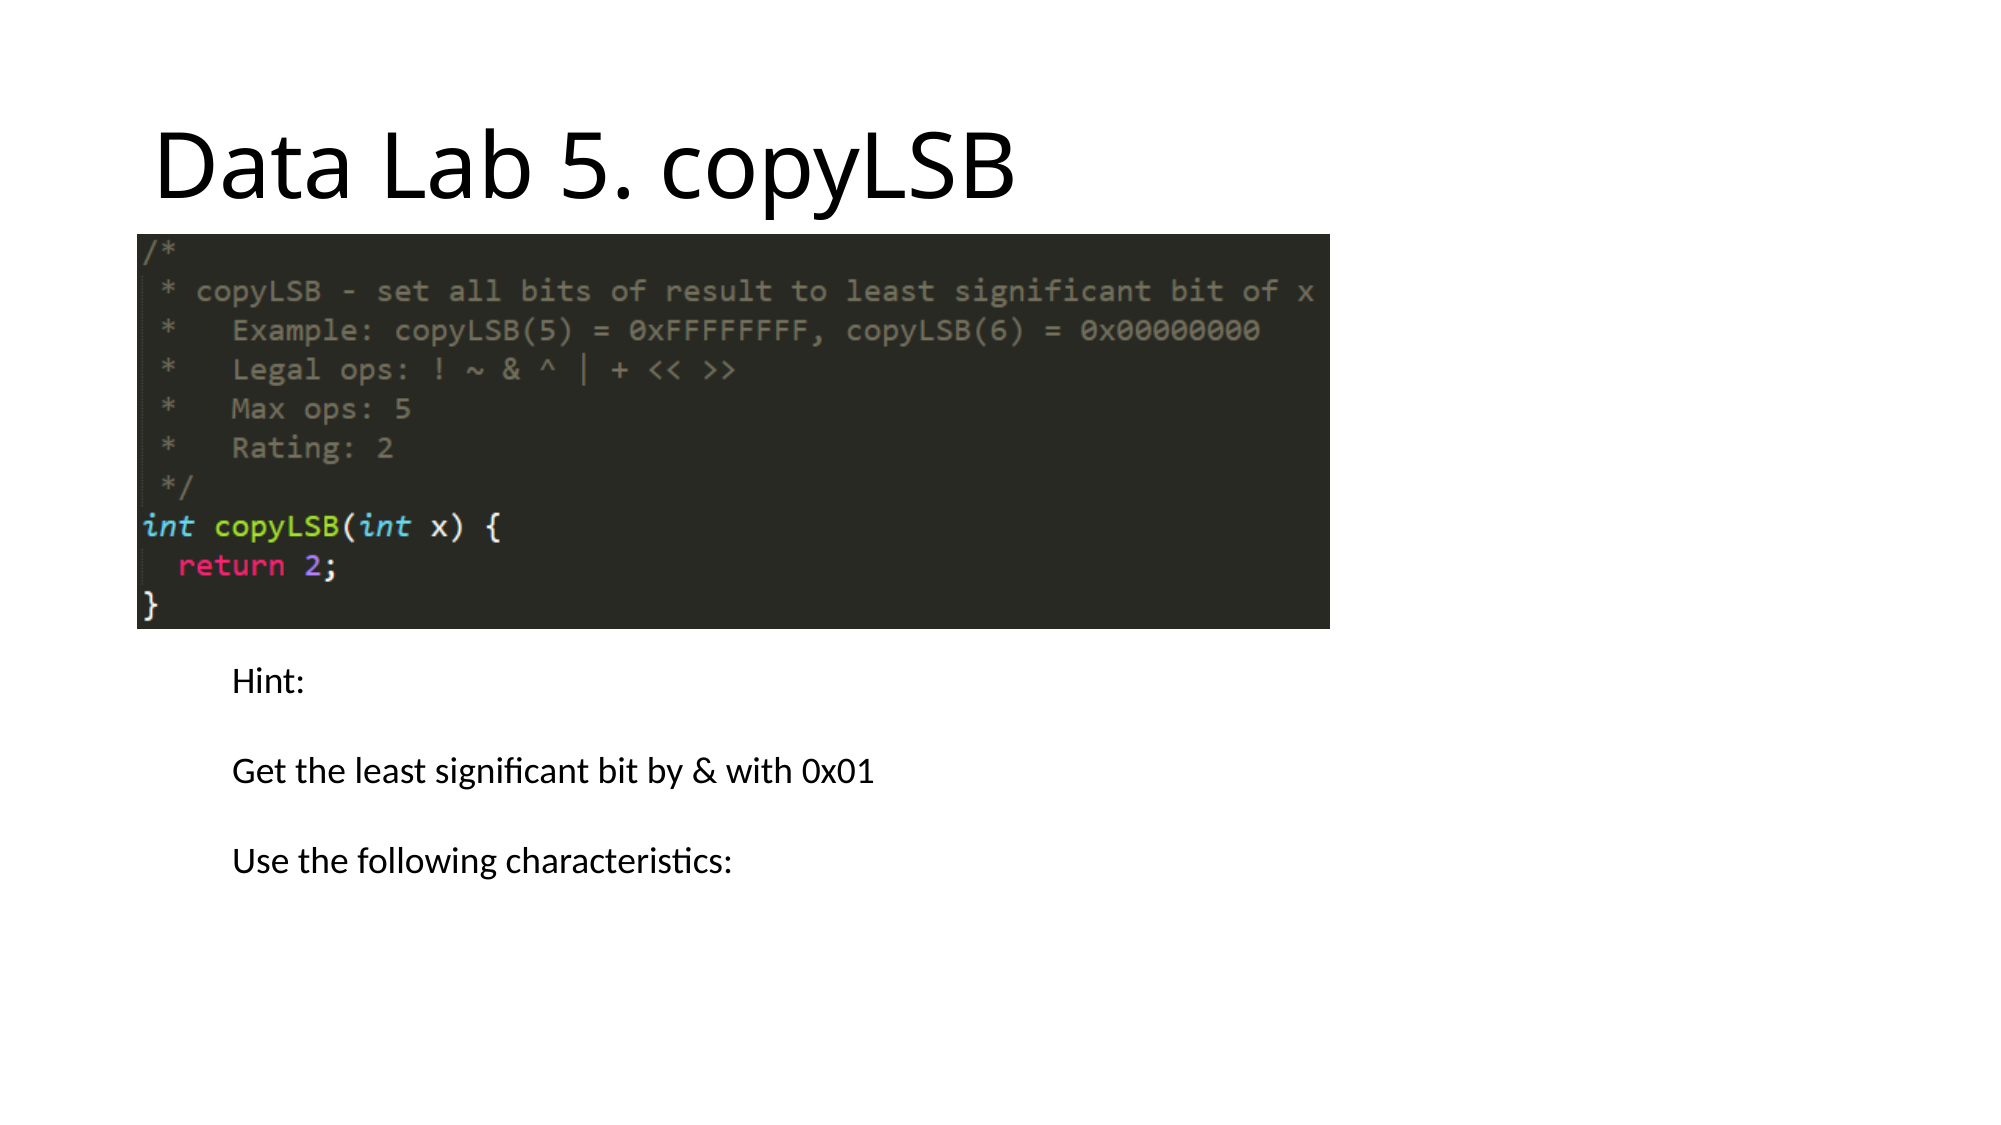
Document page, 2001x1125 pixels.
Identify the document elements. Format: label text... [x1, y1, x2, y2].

picture [137, 234, 1330, 629]
title Data Lab 5. copyLSB [137, 59, 1863, 278]
